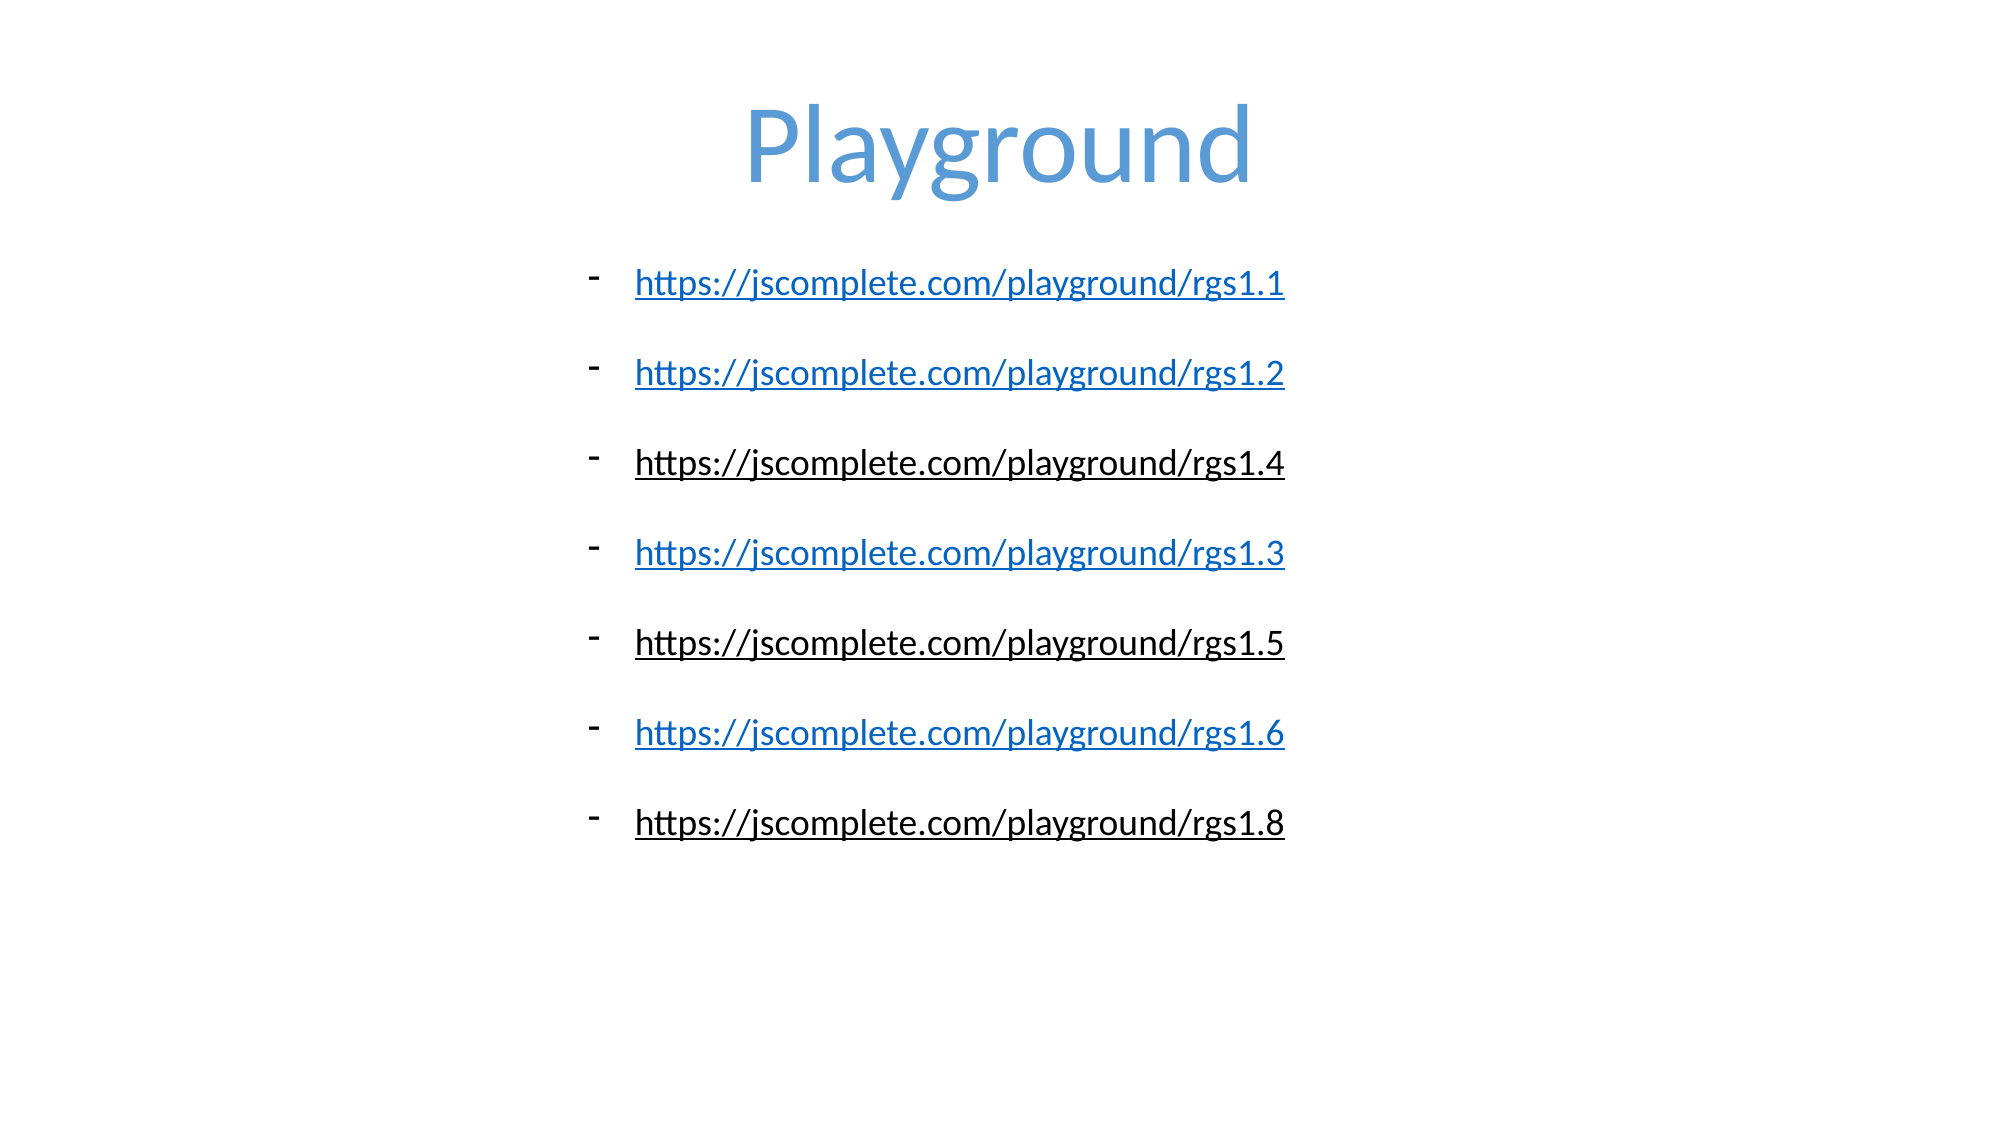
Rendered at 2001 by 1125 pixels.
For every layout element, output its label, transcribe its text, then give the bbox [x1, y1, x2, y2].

text_box Playground [728, 62, 1271, 213]
text_box https://jscomplete.com/playground/rgs1.1 https://jscomplete.com/playground/rgs1.2 https://jscomplete.com/playground/rgs1.4 https://jscomplete.com/playground/rgs1.3 https://jscomplete.com/playground/rgs1.5 https://jscomplete.com/playground/rgs1.6 https://jscomplete.com/playground/rgs1.8 [573, 250, 1427, 986]
